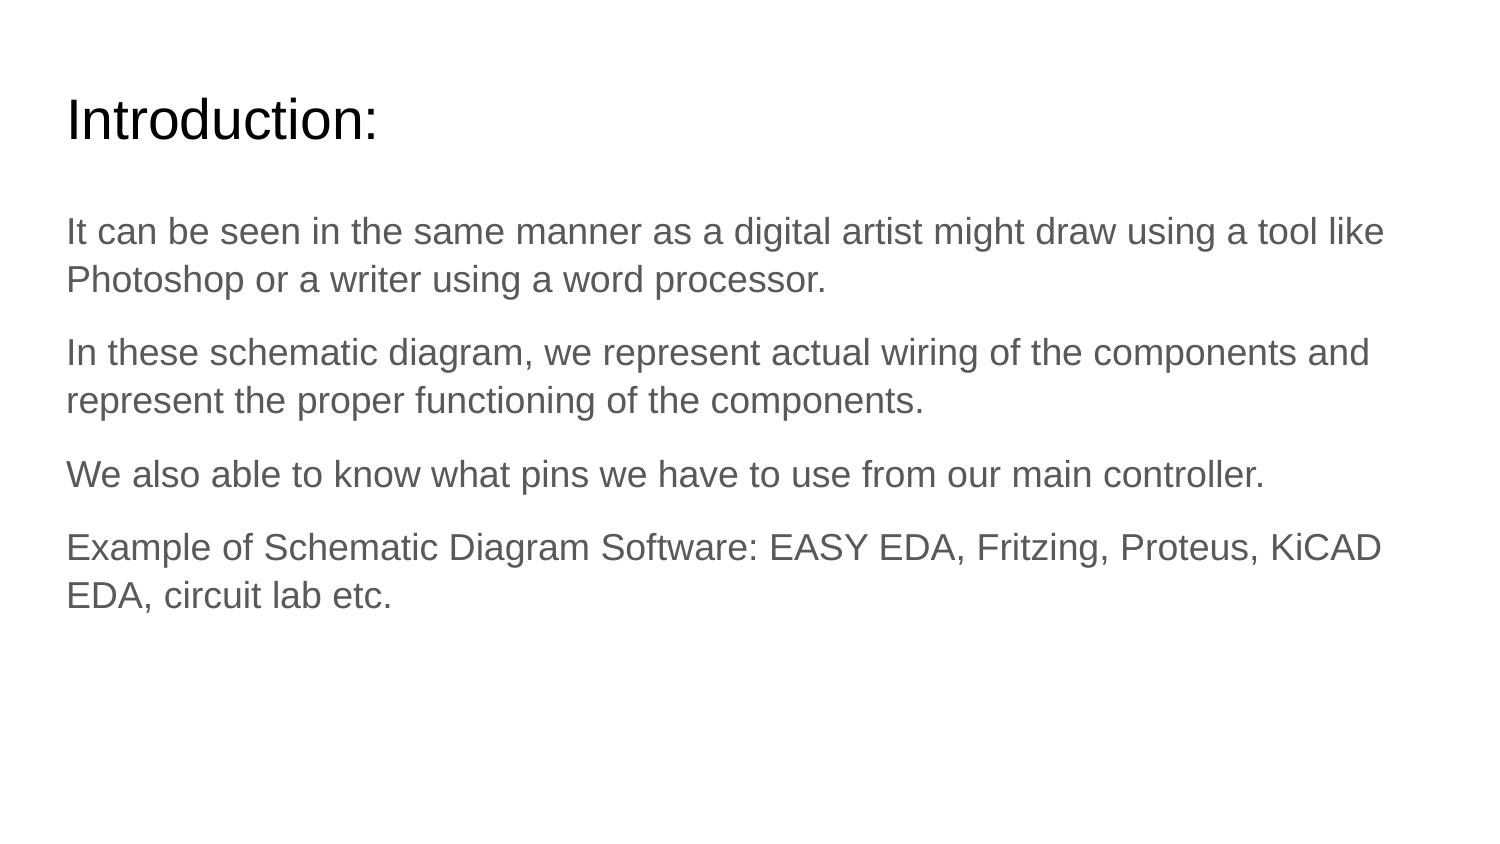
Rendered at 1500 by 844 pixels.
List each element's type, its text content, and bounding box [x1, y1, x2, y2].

list It can be seen in the same manner as a digital artist might draw using a tool like Photoshop or a writer using a word processor. In these schematic diagram, we represent actual wiring of the components and represent the proper functioning of the components. We also able to know what pins we have to use from our main controller. Example of Schematic Diagram Software: EASY EDA, Fritzing, Proteus, KiCAD EDA, circuit lab etc. [51, 189, 1449, 750]
title Introduction: [51, 72, 1449, 167]
